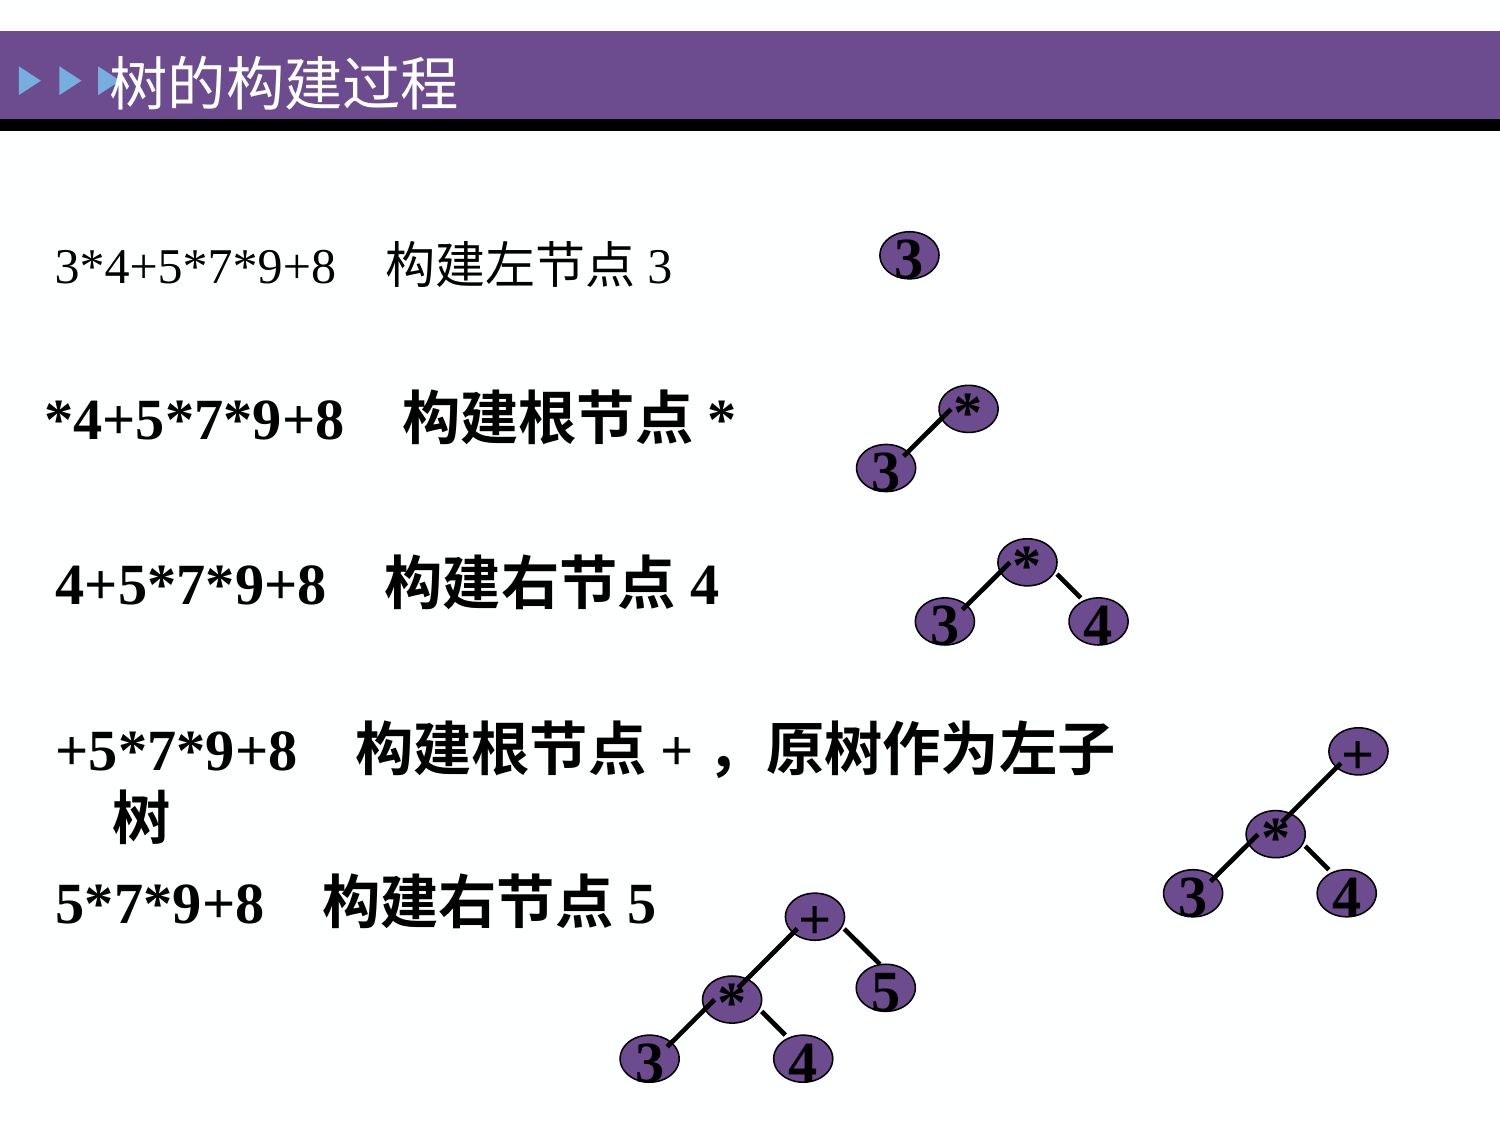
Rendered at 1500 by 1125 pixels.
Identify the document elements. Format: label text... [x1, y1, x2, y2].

text_box 3 [879, 231, 940, 279]
list 3*4+5*7*9+8 构建左节点3 [29, 208, 774, 304]
text_box 5*7*9+8 构建右节点5 [41, 857, 786, 954]
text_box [1163, 727, 1389, 918]
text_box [619, 892, 916, 1083]
title 树的构建过程 [94, 4, 1377, 161]
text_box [856, 385, 999, 492]
text_box *4+5*7*9+8 构建根节点* [29, 373, 774, 470]
text_box 4+5*7*9+8 构建右节点4 [41, 538, 786, 635]
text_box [915, 538, 1129, 646]
text_box +5*7*9+8 构建根节点+，原树作为左子树 [41, 704, 1187, 800]
